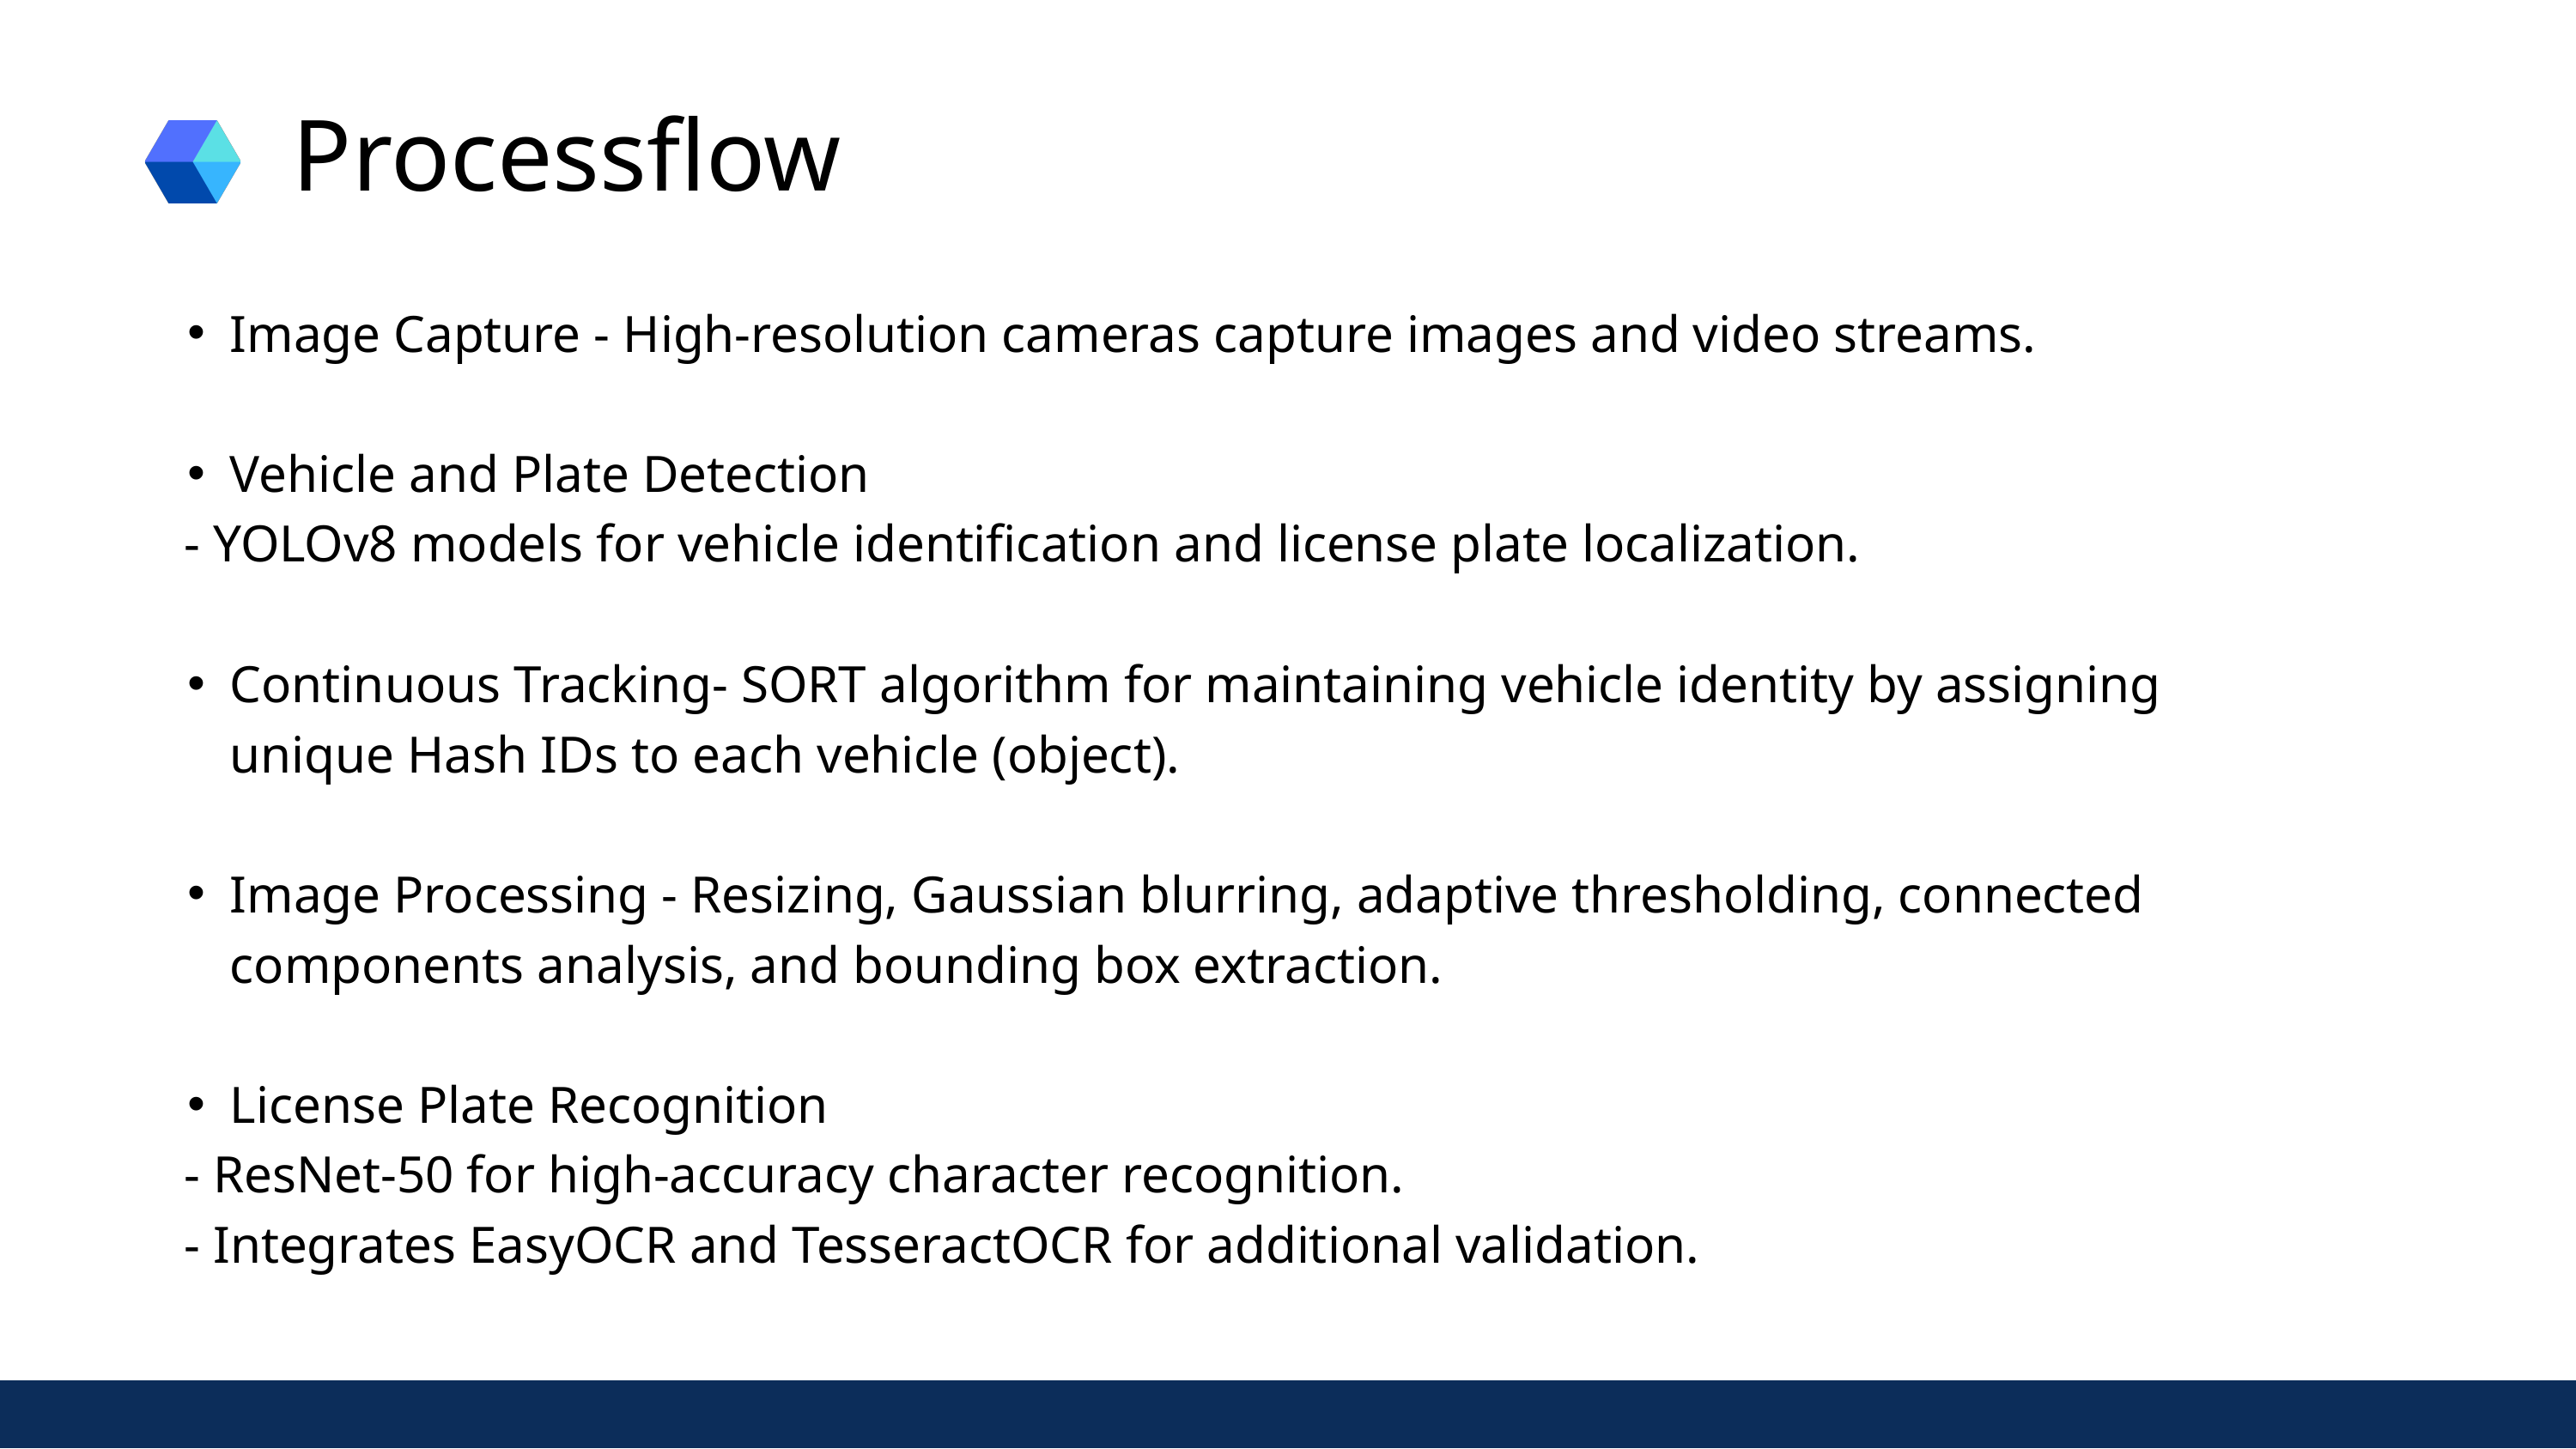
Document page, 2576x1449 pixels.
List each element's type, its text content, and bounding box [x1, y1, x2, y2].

text_box Image Capture - High-resolution cameras capture images and video streams. Vehicle and Plate Detection - YOLOv8 models for vehicle identification and license plate localization. Continuous Tracking- SORT algorithm for maintaining vehicle identity by assigning unique Hash IDs to each vehicle (object). Image Processing - Resizing, Gaussian blurring, adaptive thresholding, connected components analysis, and bounding box extraction. License Plate Recognition - ResNet-50 for high-accuracy character recognition. - Integrates EasyOCR and TesseractOCR for additional validation. [144, 291, 2289, 1344]
text_box [144, 120, 241, 203]
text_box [0, 1379, 2576, 1449]
text_box Processflow [274, 72, 860, 211]
